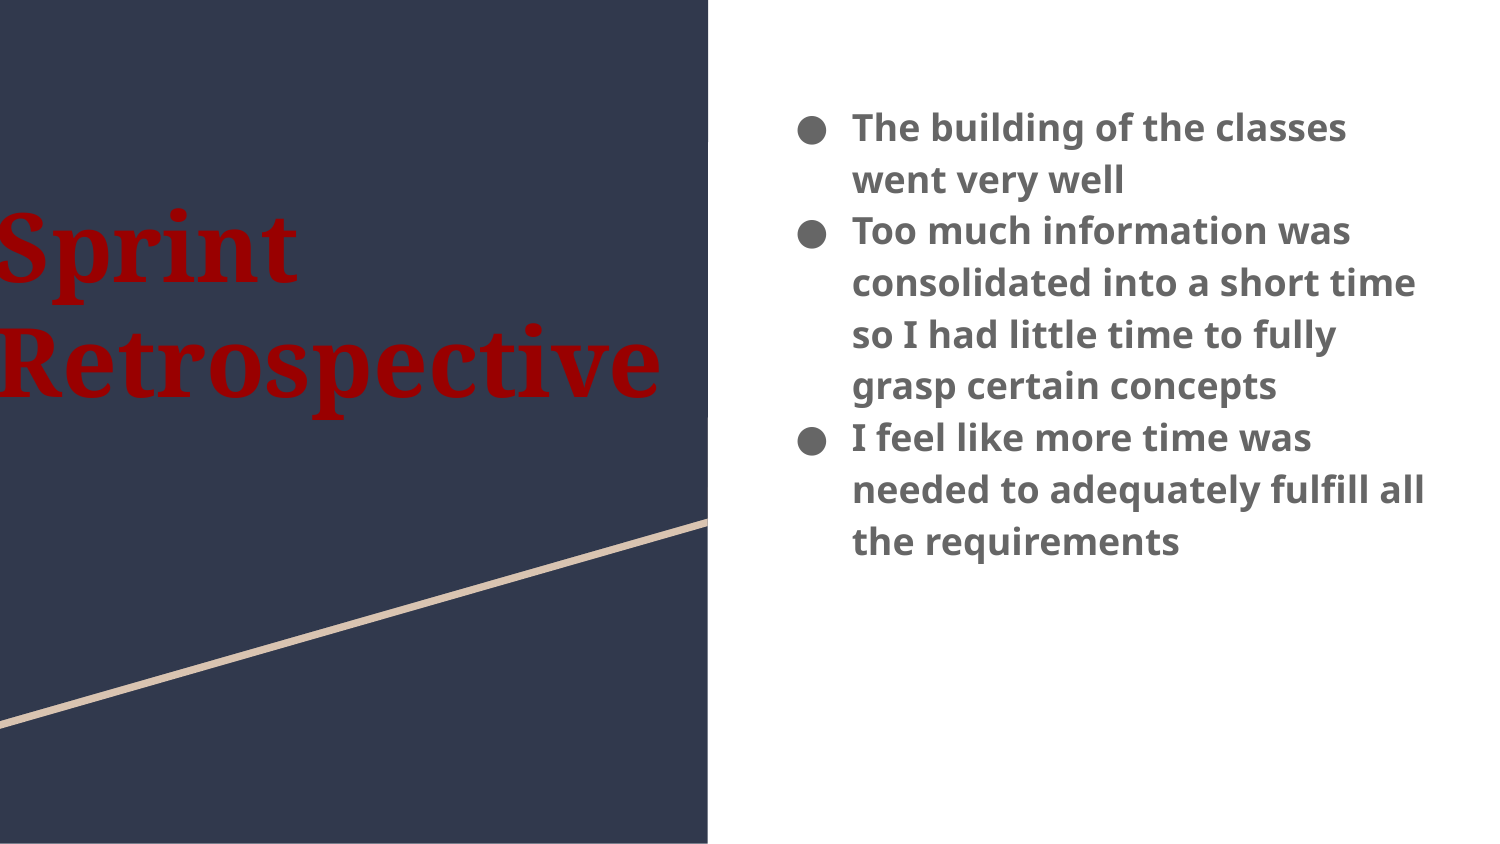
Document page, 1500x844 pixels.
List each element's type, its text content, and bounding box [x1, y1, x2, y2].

title Sprint Retrospective [0, 104, 750, 655]
list The building of the classes went very well Too much information was consolidated into a short time so I had little time to fully grasp certain concepts I feel like more time was needed to adequately fulfill all the requirements [761, 82, 1446, 755]
